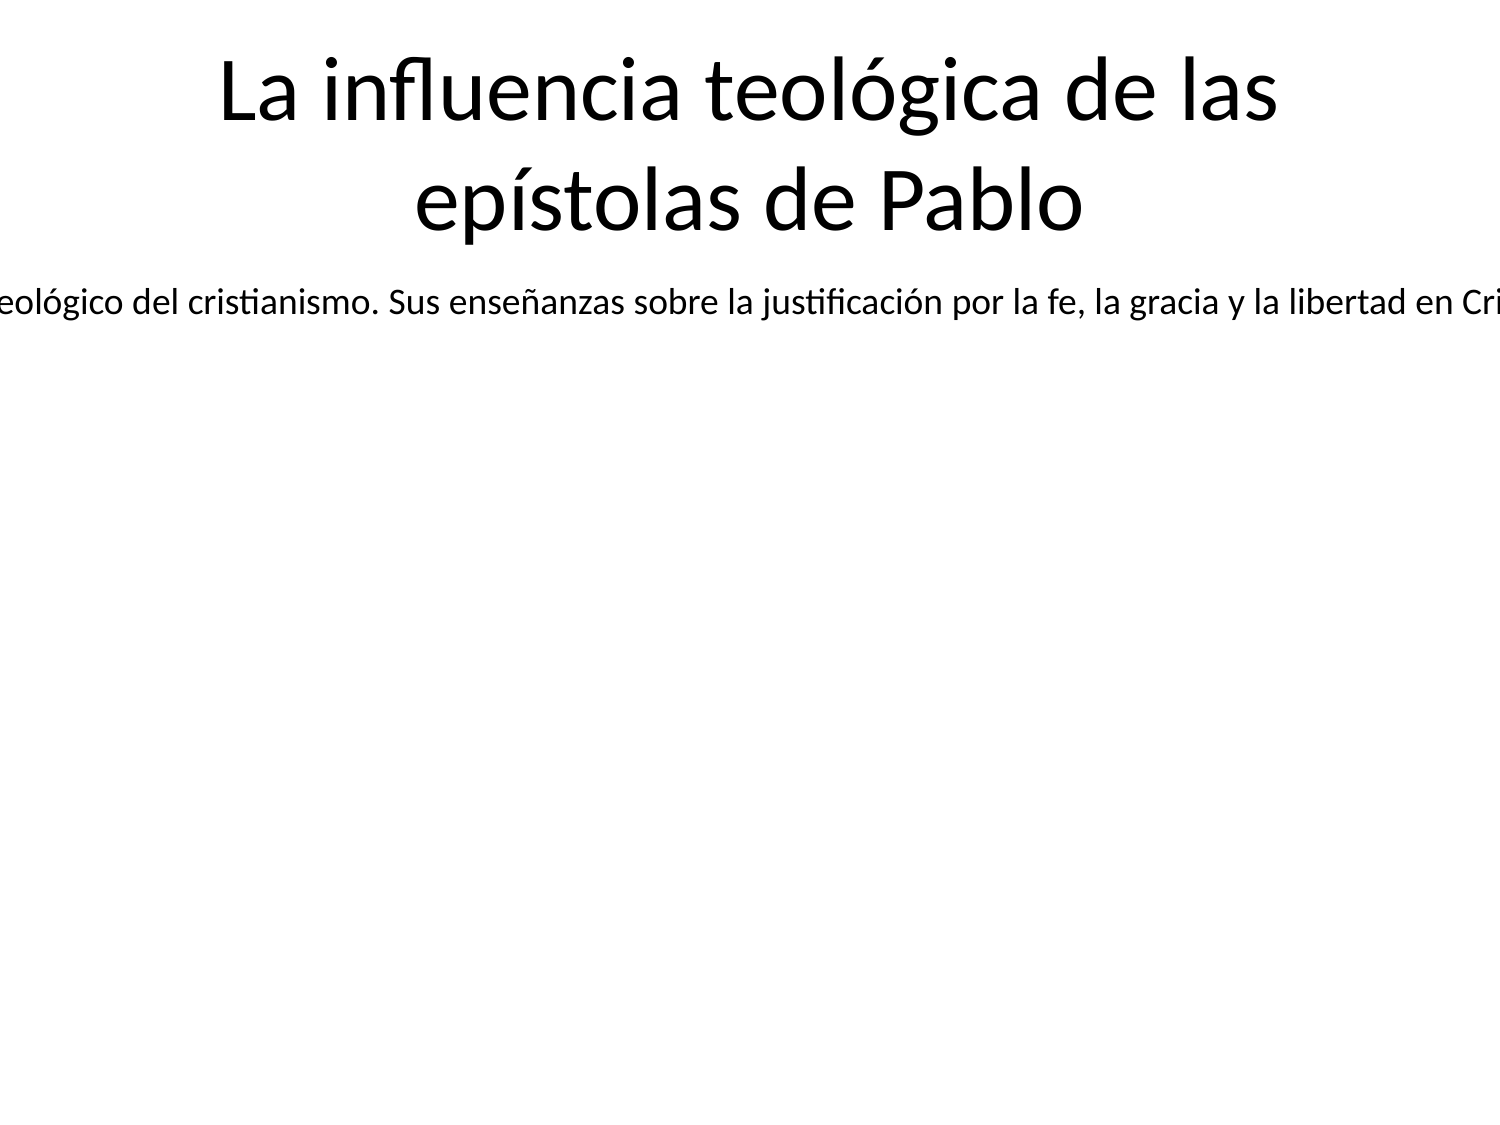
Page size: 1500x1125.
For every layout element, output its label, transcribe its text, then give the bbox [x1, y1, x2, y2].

title La influencia teológica de las epístolas de Pablo [75, 45, 1425, 224]
text_box Las epístolas escritas por Pablo han tenido un impacto significativo en el desarrollo teológico del cristianismo. Sus enseñanzas sobre la justificación por la fe, la gracia y la libertad en Cristo siguen siendo relevantes para los creyentes en la actualidad. [0, 224, 1500, 330]
